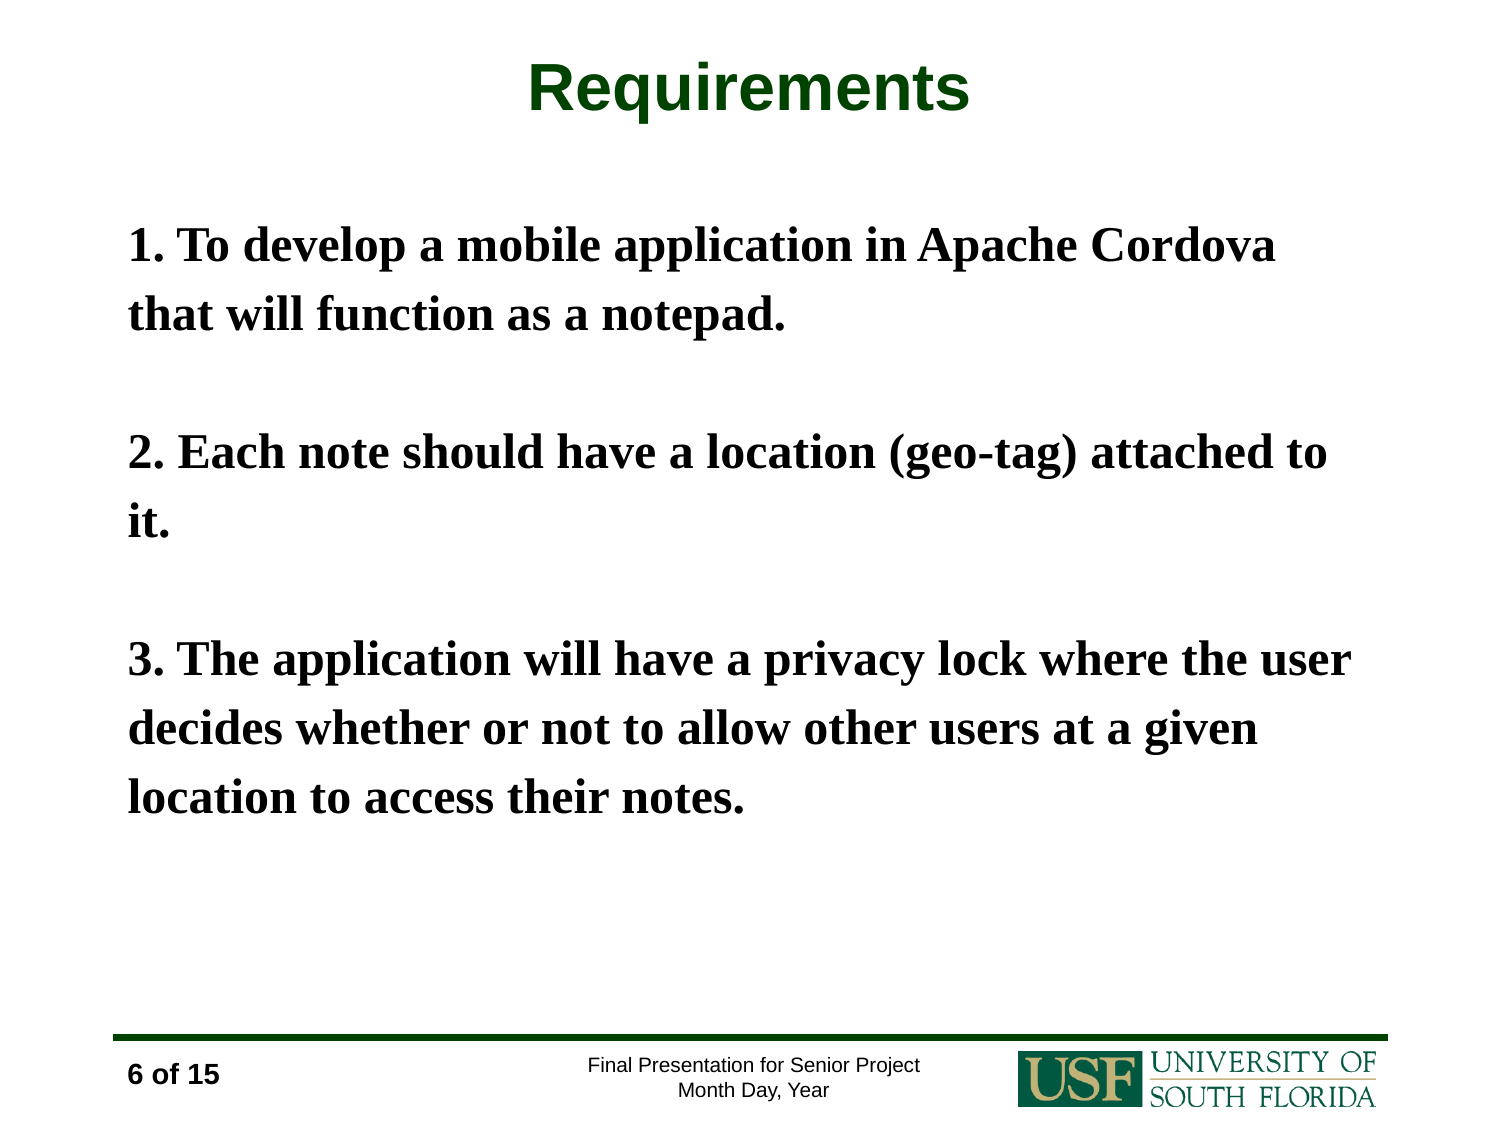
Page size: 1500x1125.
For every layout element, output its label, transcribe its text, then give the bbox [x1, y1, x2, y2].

title Requirements [112, 15, 1388, 153]
slide_number 6 of 15 [112, 1047, 474, 1098]
list 1. To develop a mobile application in Apache Cordova that will function as a notepad. 2. Each note should have a location (geo-tag) attached to it. 3. The application will have a privacy lock where the user decides whether or not to allow other users at a given location to access their notes. [112, 187, 1388, 924]
picture [1018, 1051, 1376, 1107]
